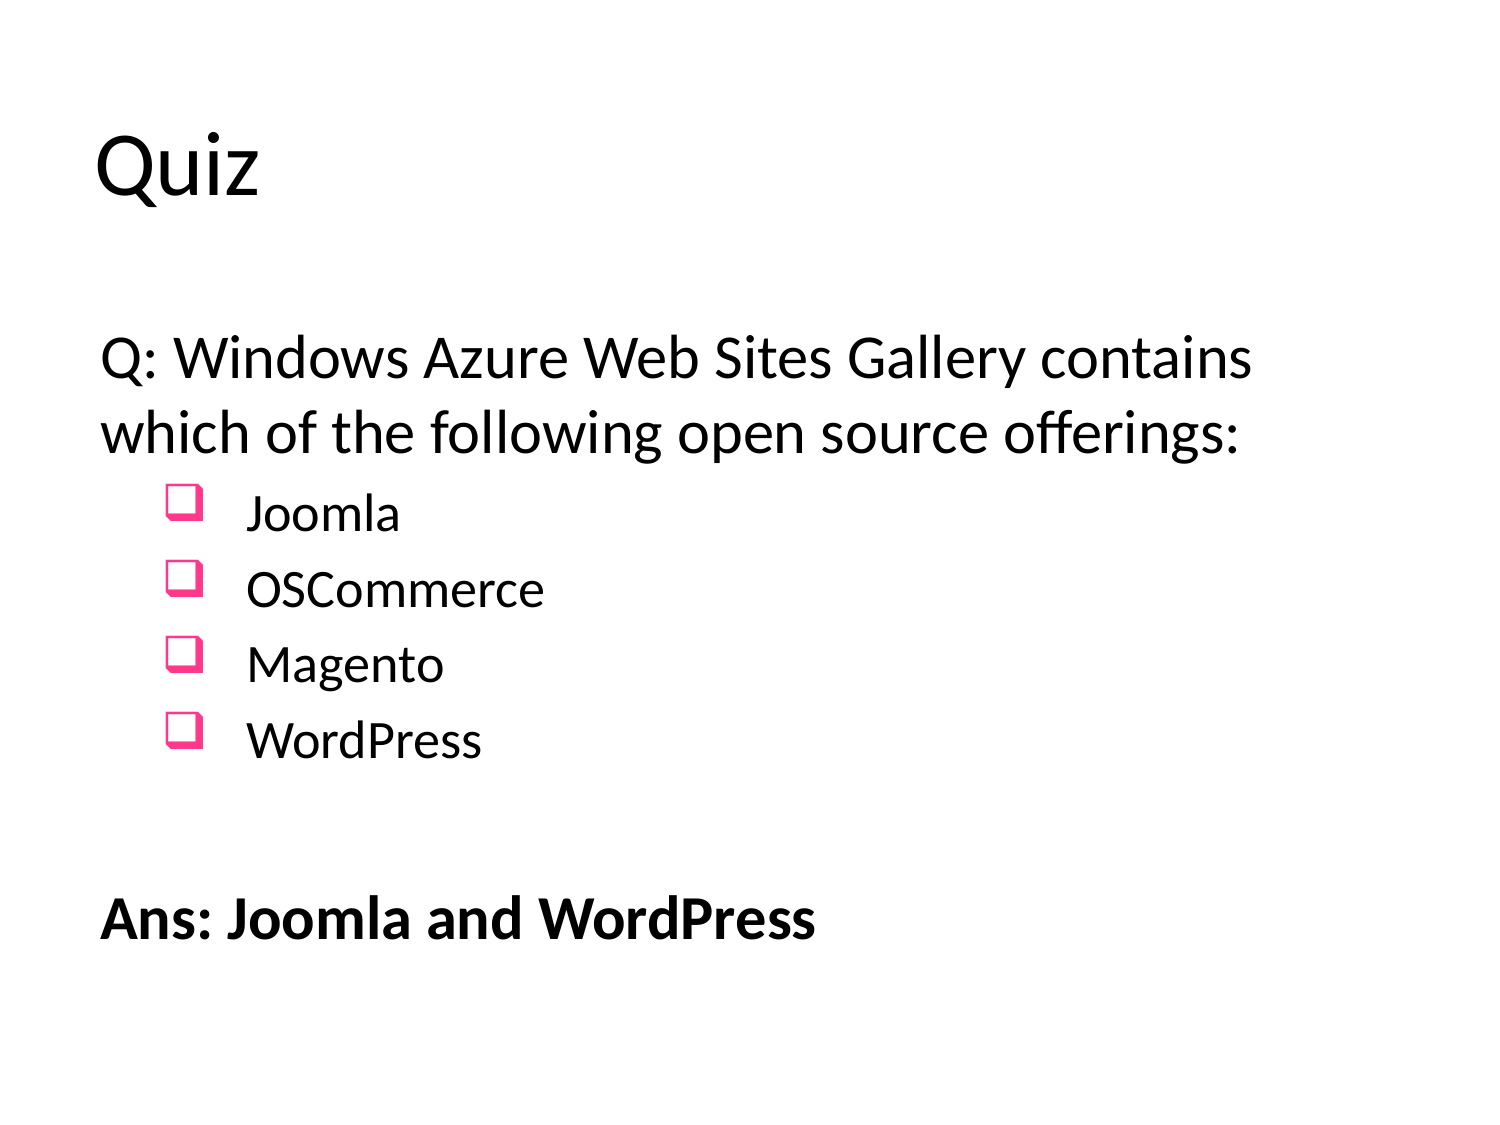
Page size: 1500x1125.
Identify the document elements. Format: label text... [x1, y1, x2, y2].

list Q: Windows Azure Web Sites Gallery contains which of the following open source offerings: Joomla OSCommerce Magento WordPress Ans: Joomla and WordPress [75, 308, 1425, 1059]
title Quiz [0, 43, 1500, 274]
